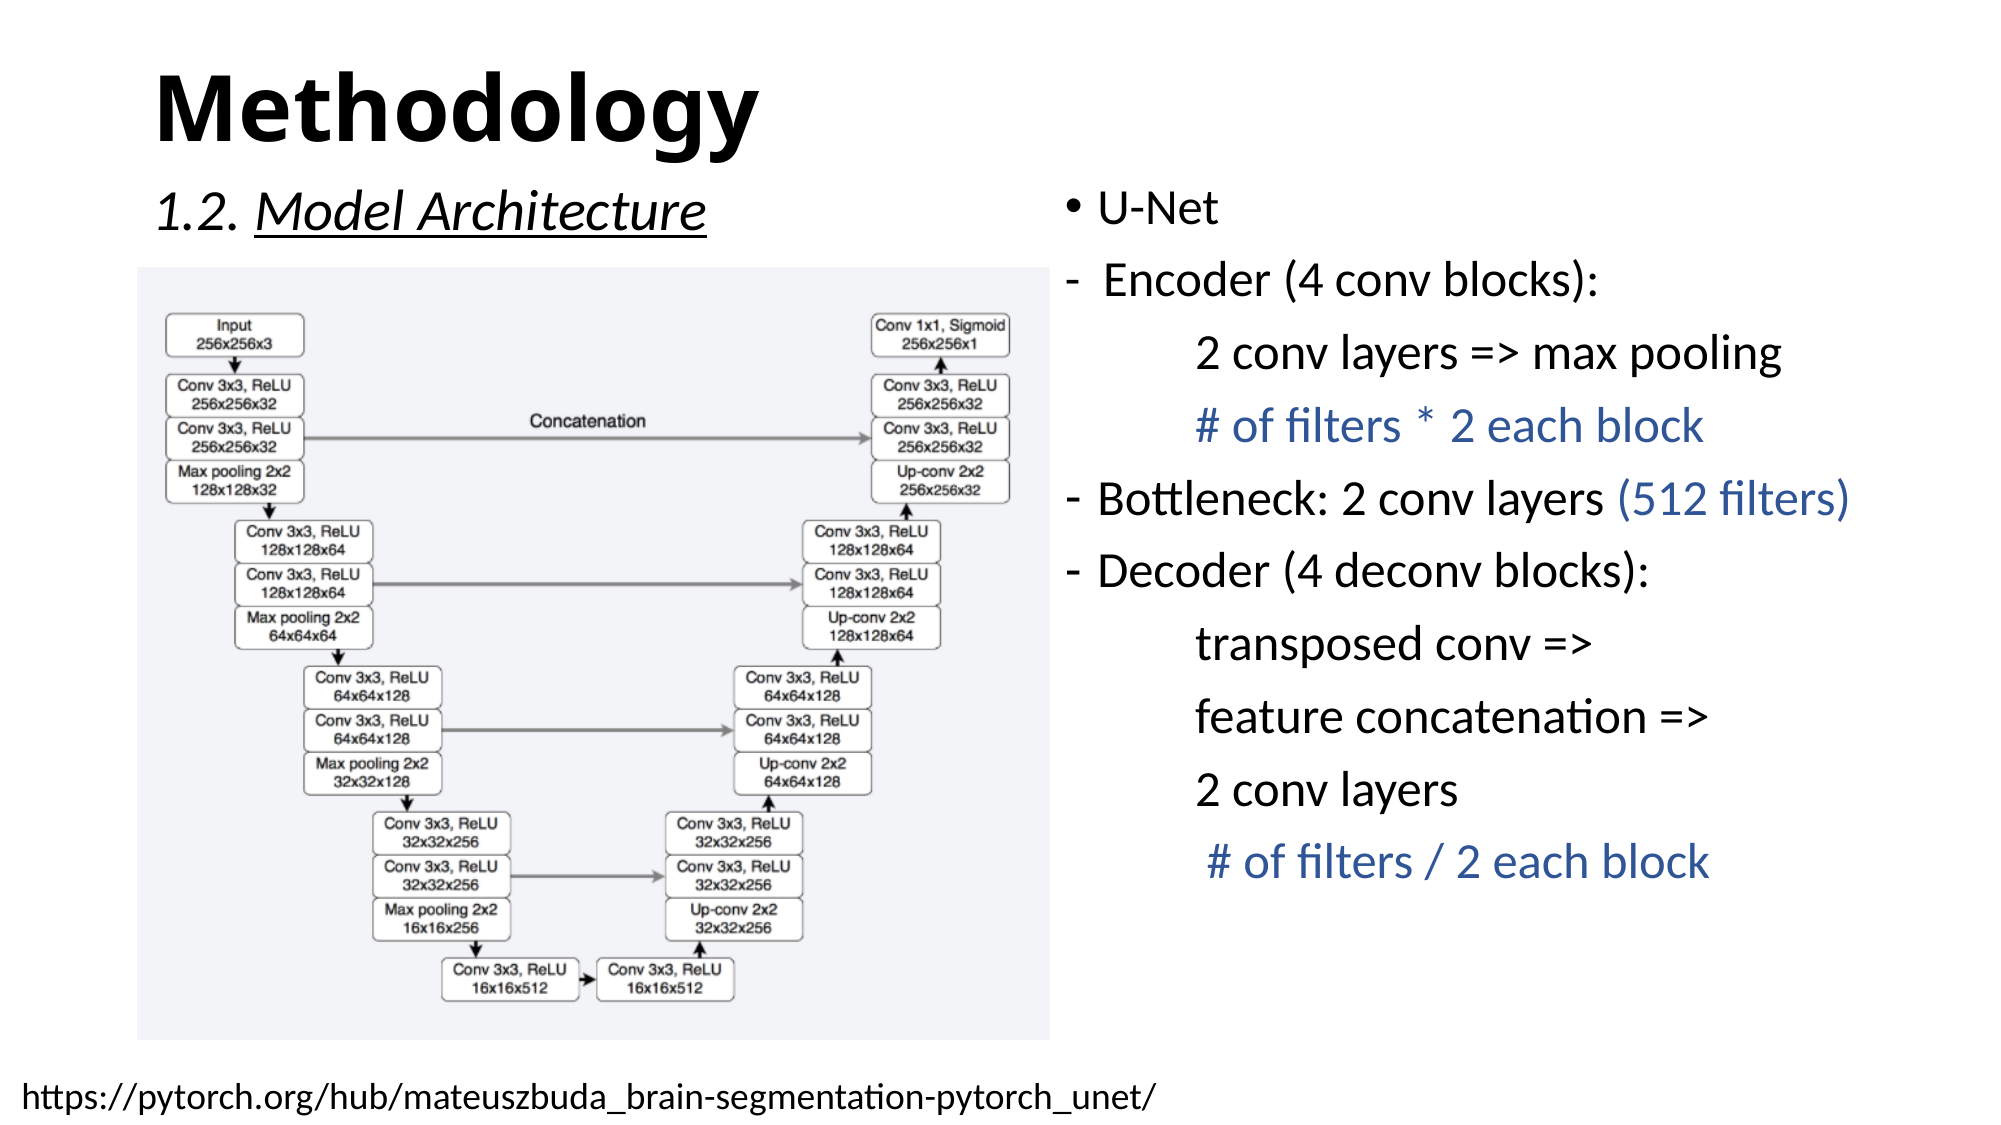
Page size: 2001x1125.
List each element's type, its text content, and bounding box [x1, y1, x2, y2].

title Methodology [137, 3, 1863, 173]
text_box U-Net - Encoder (4 conv blocks): 2 conv layers => max pooling # of filters * 2 each block Bottleneck: 2 conv layers (512 filters) Decoder (4 deconv blocks): transposed conv => feature concatenation => 2 conv layers # of filters / 2 each block [1049, 172, 2000, 1028]
text_box https://pytorch.org/hub/mateuszbuda_brain-segmentation-pytorch_unet/ [6, 1064, 1181, 1125]
picture [137, 267, 1050, 1040]
list 1.2. Model Architecture [137, 173, 1049, 267]
